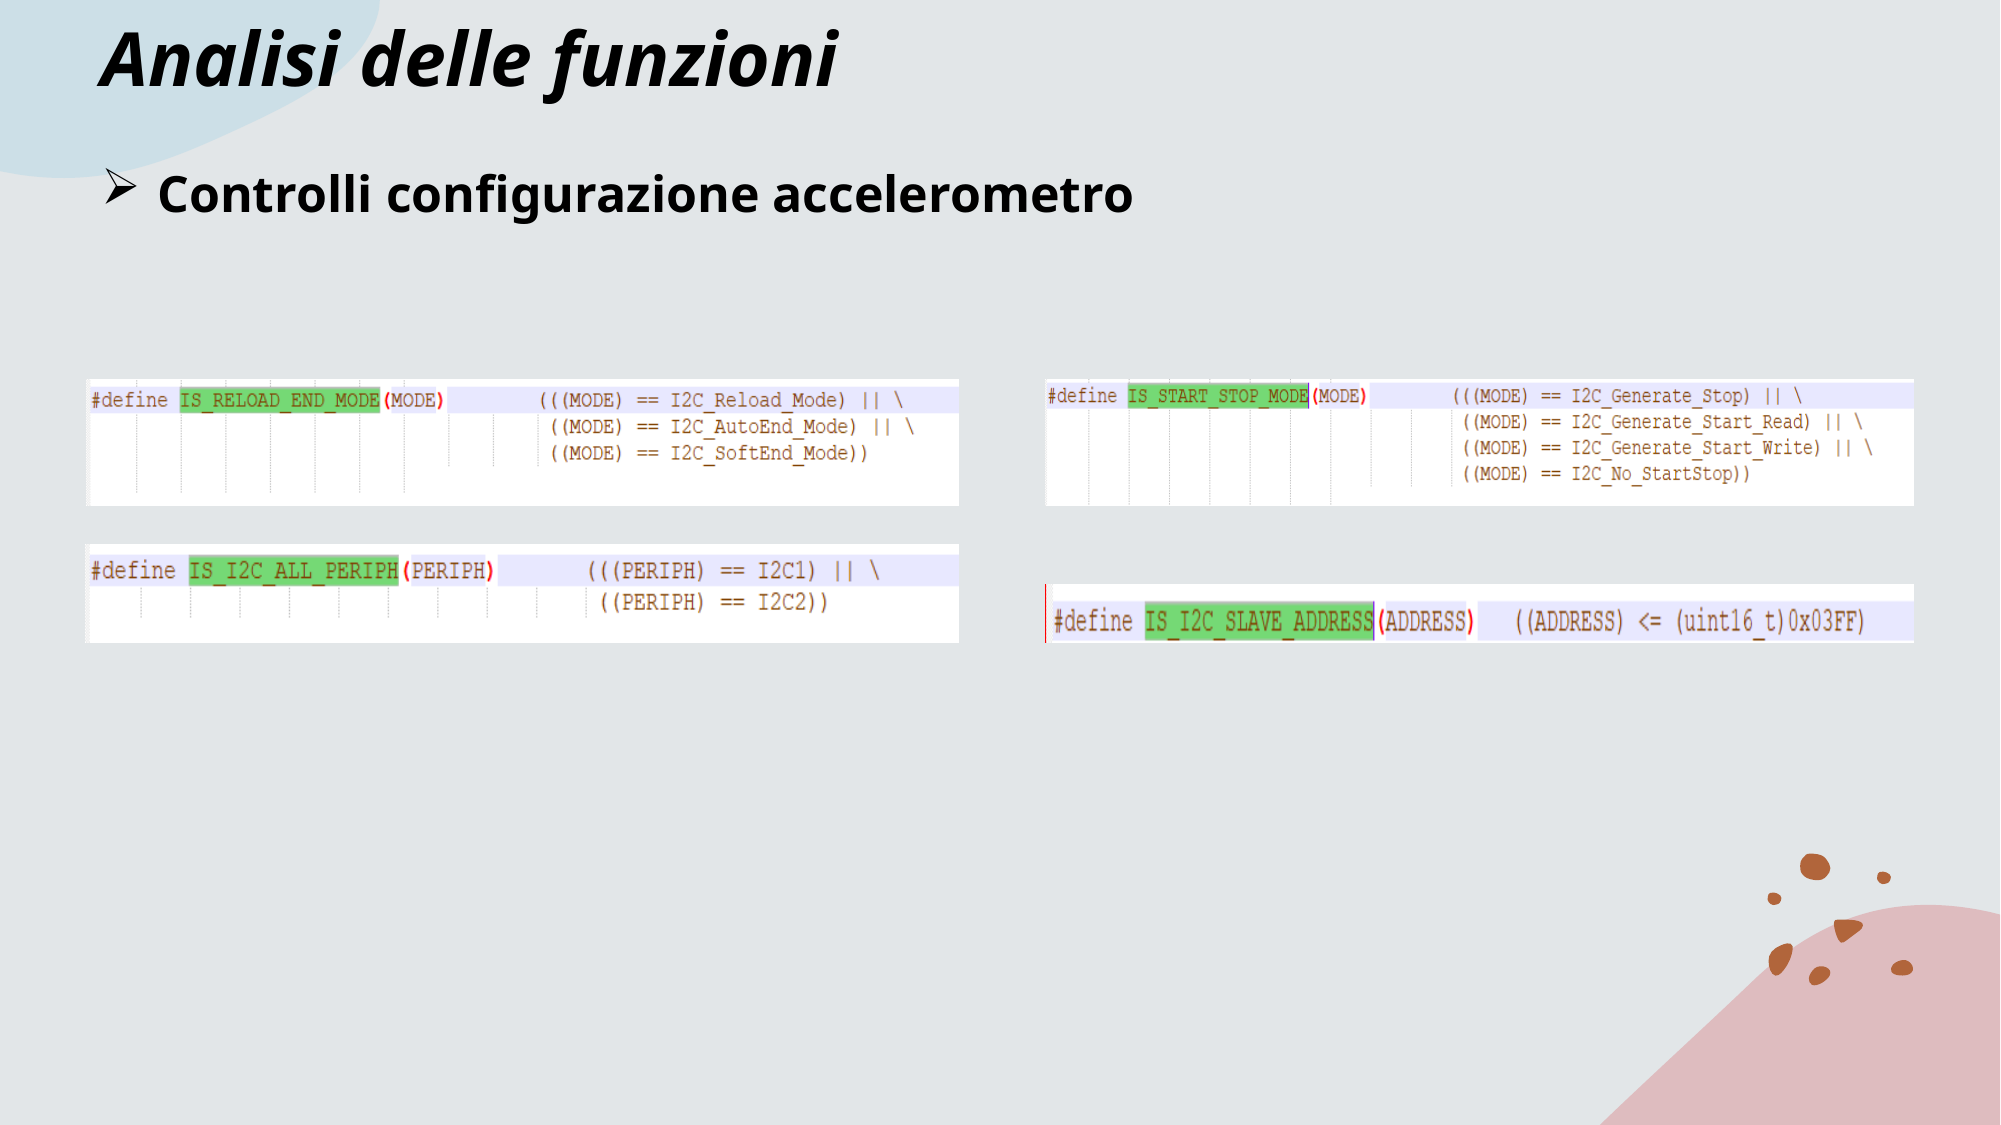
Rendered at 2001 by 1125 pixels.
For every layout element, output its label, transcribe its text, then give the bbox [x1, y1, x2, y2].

picture [85, 544, 959, 643]
picture [1045, 379, 1914, 506]
title Analisi delle funzioni [86, 0, 1740, 110]
picture [86, 379, 959, 506]
picture [1045, 584, 1914, 643]
list Controlli configurazione accelerometro [86, 148, 1740, 731]
